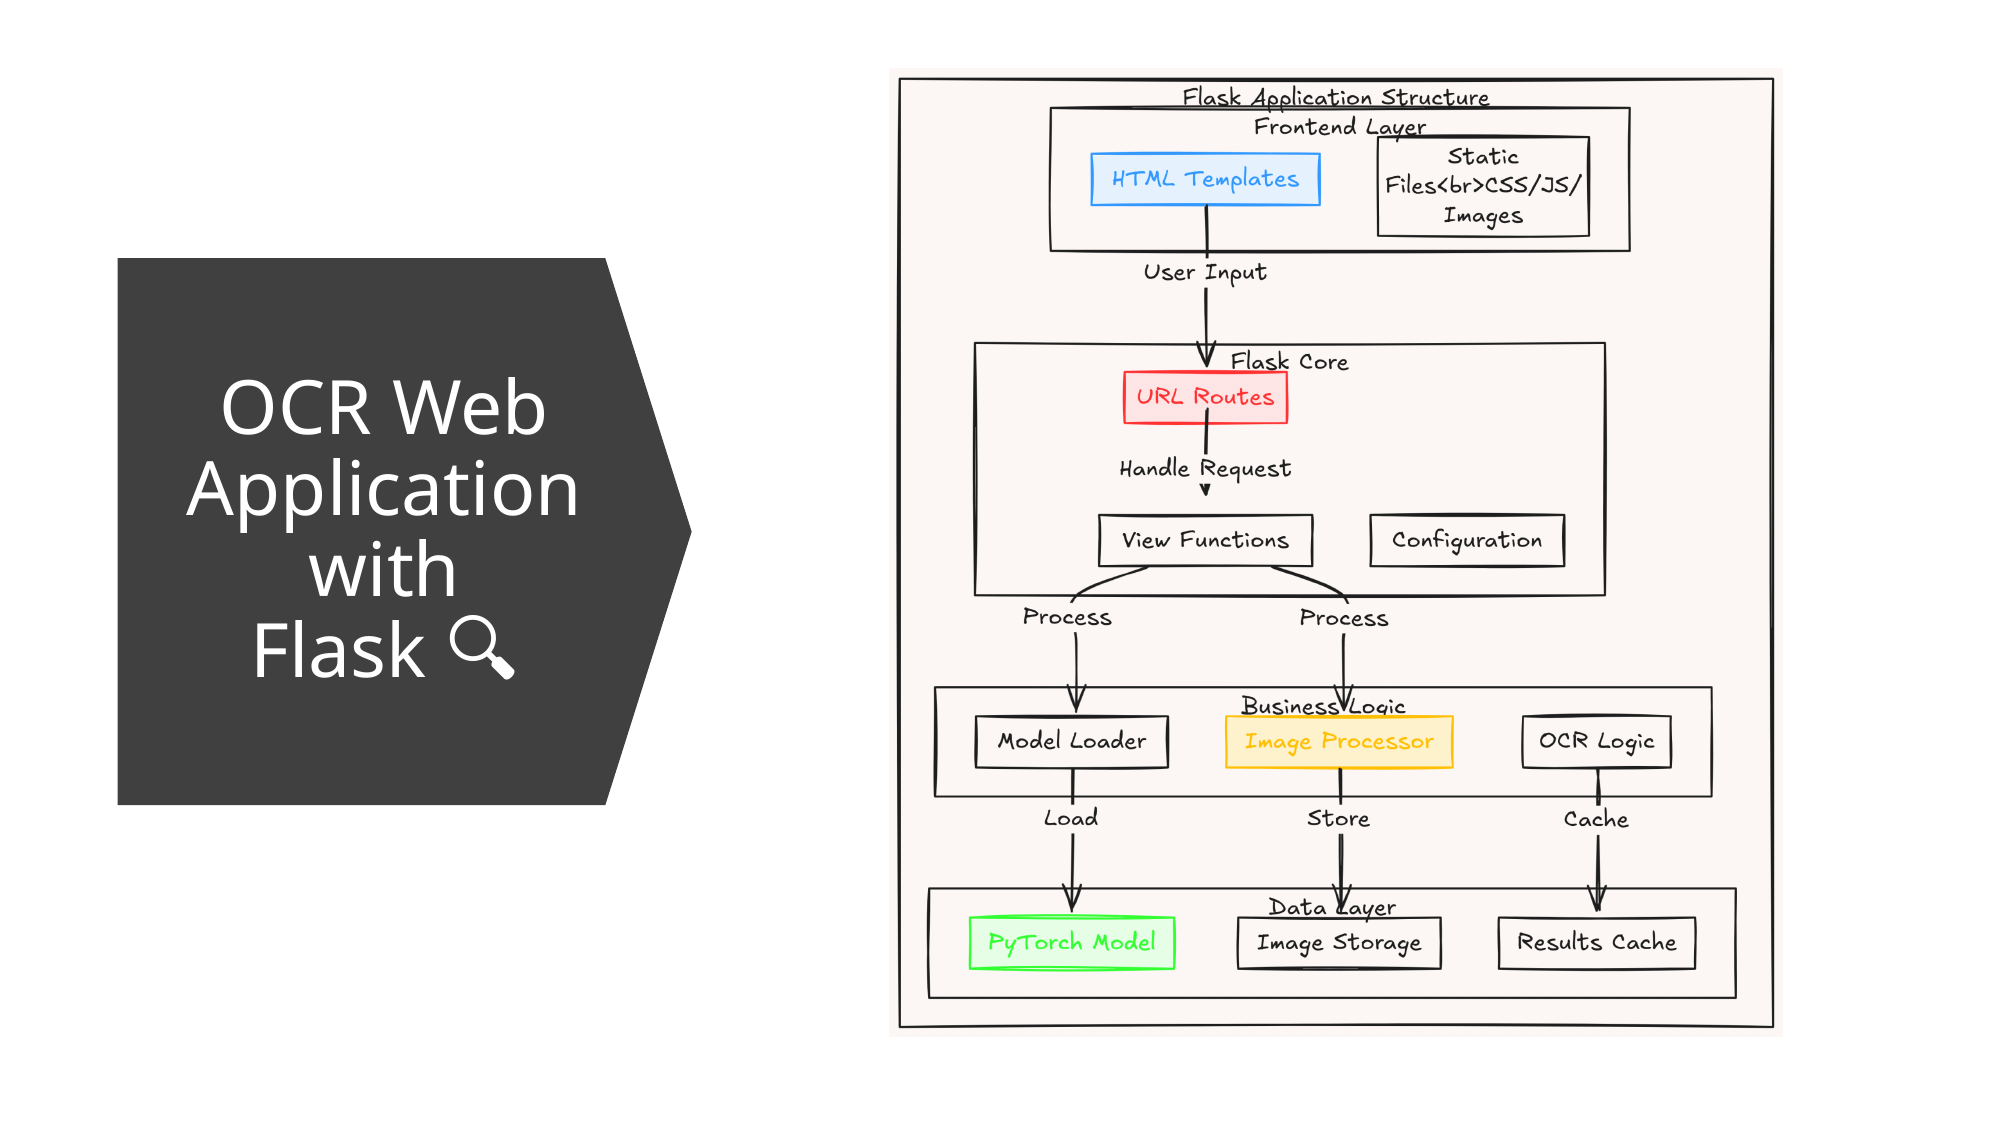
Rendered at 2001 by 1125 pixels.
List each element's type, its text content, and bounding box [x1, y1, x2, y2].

title OCR Web Application with Flask 🔍 [168, 322, 601, 741]
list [888, 68, 1783, 1037]
text_box [116, 256, 694, 807]
